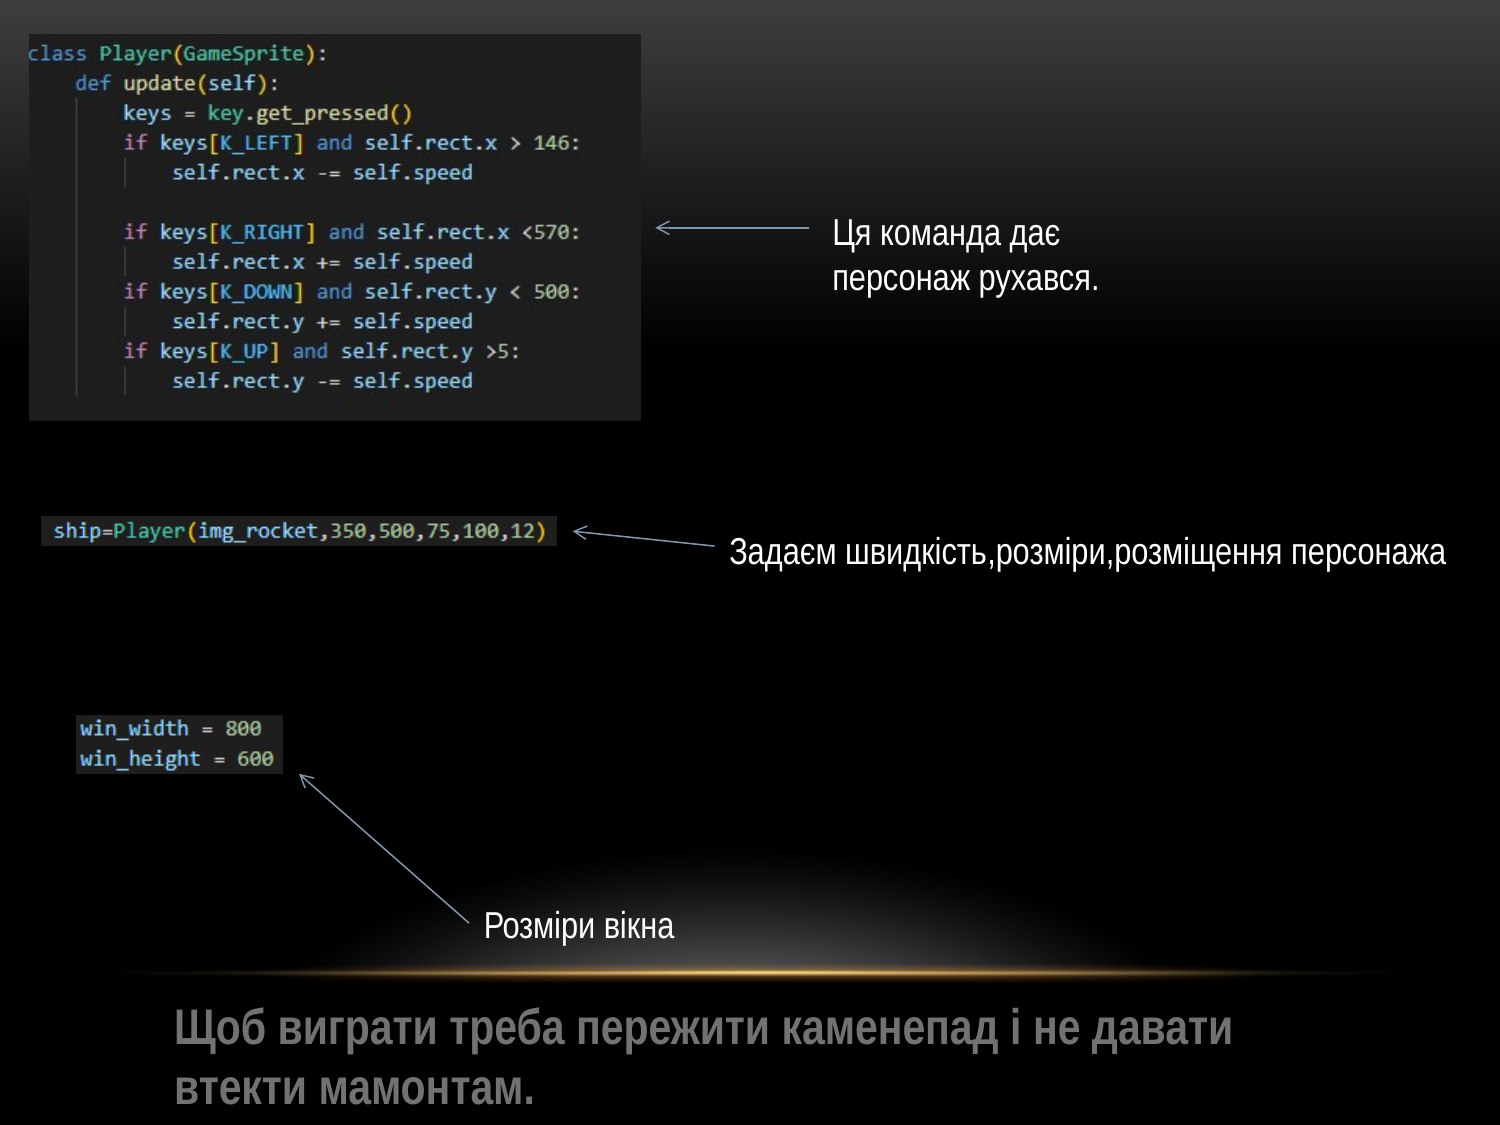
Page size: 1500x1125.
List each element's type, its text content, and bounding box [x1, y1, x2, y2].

text_box Задаєм швидкість,розміри,розміщення персонажа [714, 519, 1500, 580]
picture [0, 0, 1500, 1125]
text_box Щоб виграти треба пережити каменепад і не давати втекти мамонтам. [159, 987, 1306, 1123]
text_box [298, 773, 467, 924]
text_box Ця команда дає персонаж рухався. [817, 200, 1211, 305]
text_box Розміри вікна [468, 893, 690, 953]
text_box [572, 530, 715, 547]
